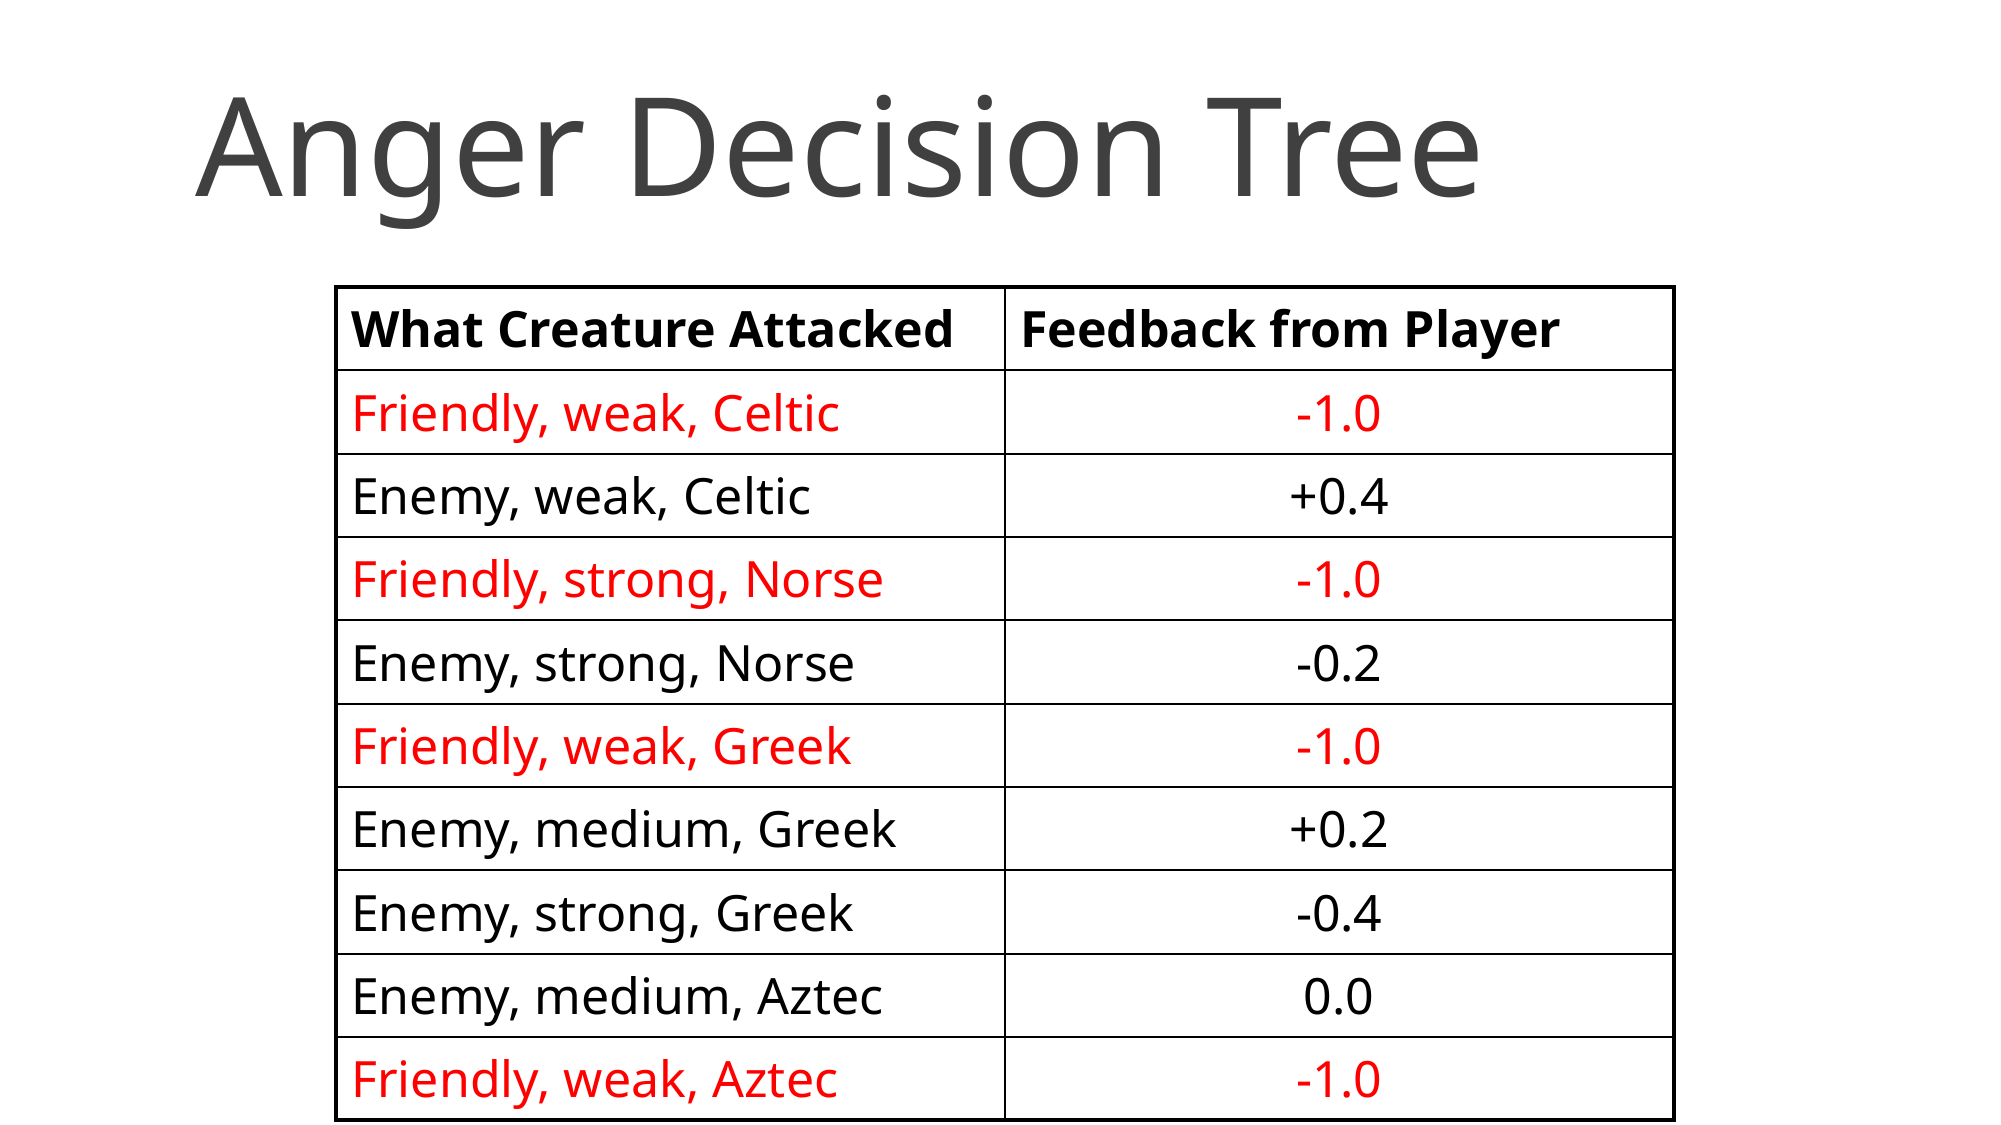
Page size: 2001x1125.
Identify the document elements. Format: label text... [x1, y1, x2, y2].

table_cell +0.2 [1006, 788, 1672, 869]
table_cell -0.2 [1006, 621, 1672, 703]
table_header Feedback from Player [1006, 289, 1672, 369]
table_cell Enemy, strong, Norse [338, 621, 1004, 703]
title Anger Decision Tree [179, 47, 1830, 258]
table_cell -1.0 [1006, 705, 1672, 786]
table_cell -1.0 [1006, 538, 1672, 619]
table_cell Enemy, weak, Celtic [338, 455, 1004, 536]
table_cell Enemy, medium, Greek [338, 788, 1004, 869]
table_cell Enemy, medium, Aztec [338, 955, 1004, 1036]
table_cell Friendly, weak, Greek [338, 705, 1004, 786]
table_cell -1.0 [1006, 371, 1672, 453]
table_header What Creature Attacked [338, 289, 1004, 369]
table_cell -0.4 [1006, 871, 1672, 953]
table_cell +0.4 [1006, 455, 1672, 536]
table_cell Friendly, weak, Aztec [338, 1038, 1004, 1118]
table_cell 0.0 [1006, 955, 1672, 1036]
table_cell -1.0 [1006, 1038, 1672, 1118]
table_cell Friendly, strong, Norse [338, 538, 1004, 619]
table_cell Enemy, strong, Greek [338, 871, 1004, 953]
table_cell Friendly, weak, Celtic [338, 371, 1004, 453]
